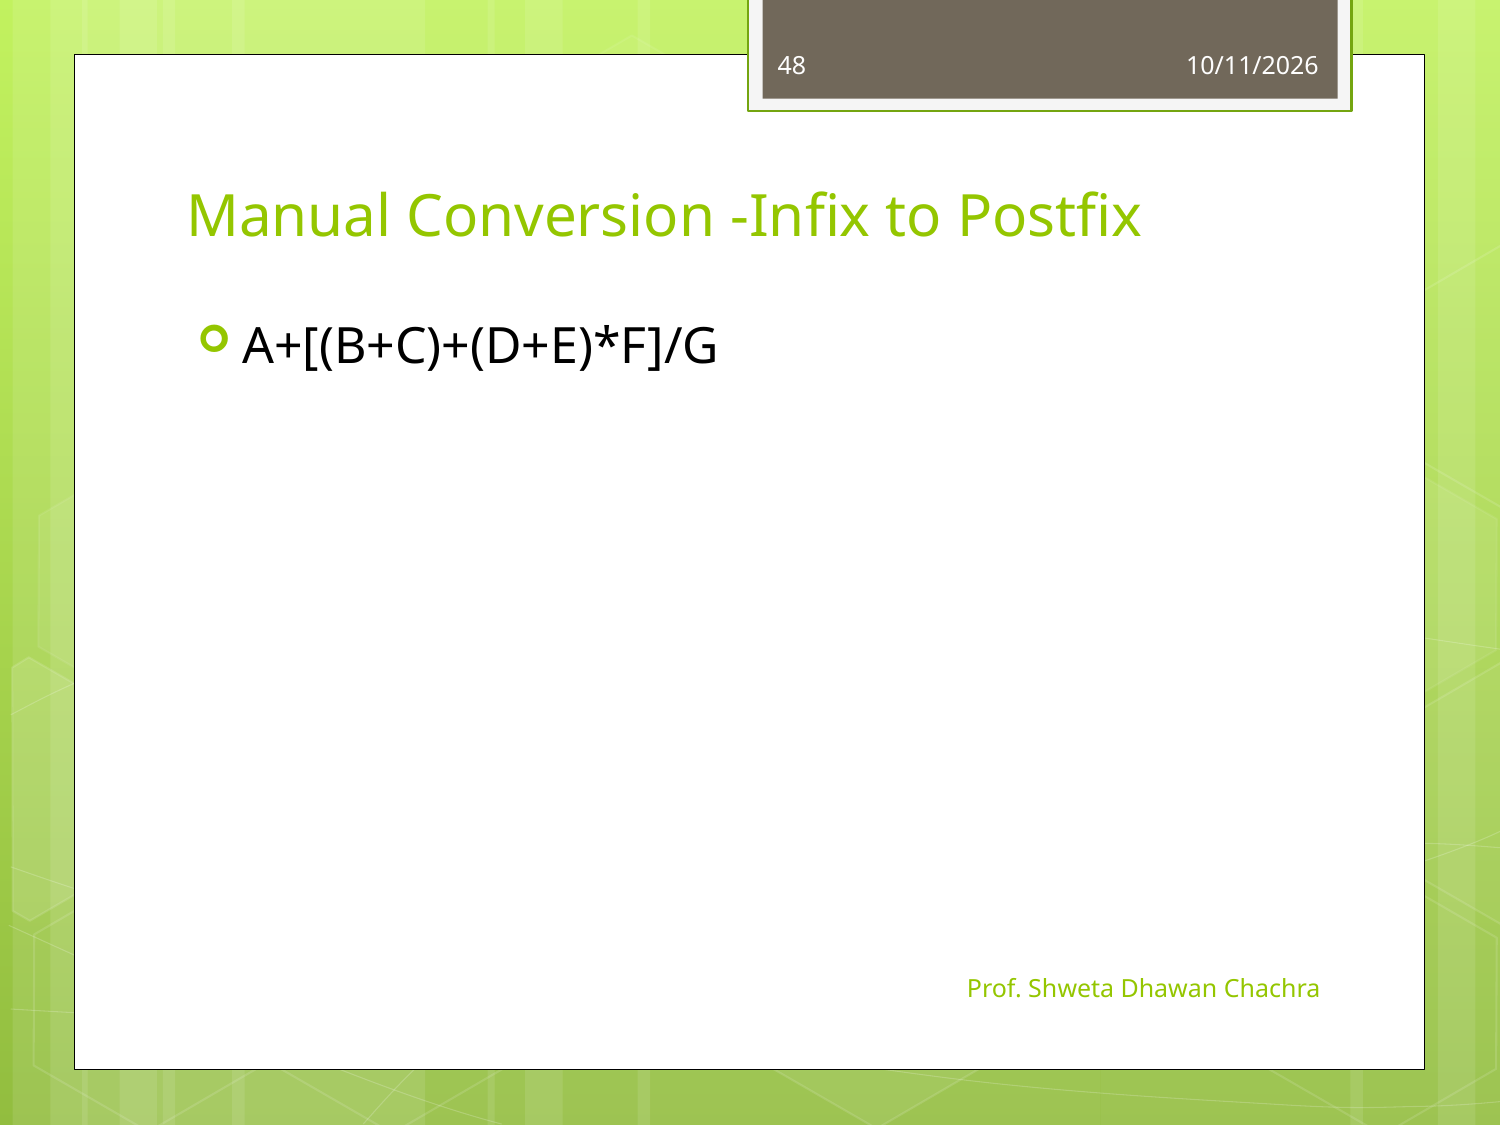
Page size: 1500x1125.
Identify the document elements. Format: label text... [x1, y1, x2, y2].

footer Prof. Shweta Dhawan Chachra [761, 960, 1336, 1020]
title Manual Conversion -Infix to Postfix [171, 168, 1324, 256]
slide_number 48 [762, 36, 982, 97]
list A+[(B+C)+(D+E)*F]/G [171, 305, 1283, 882]
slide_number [983, 36, 1334, 97]
